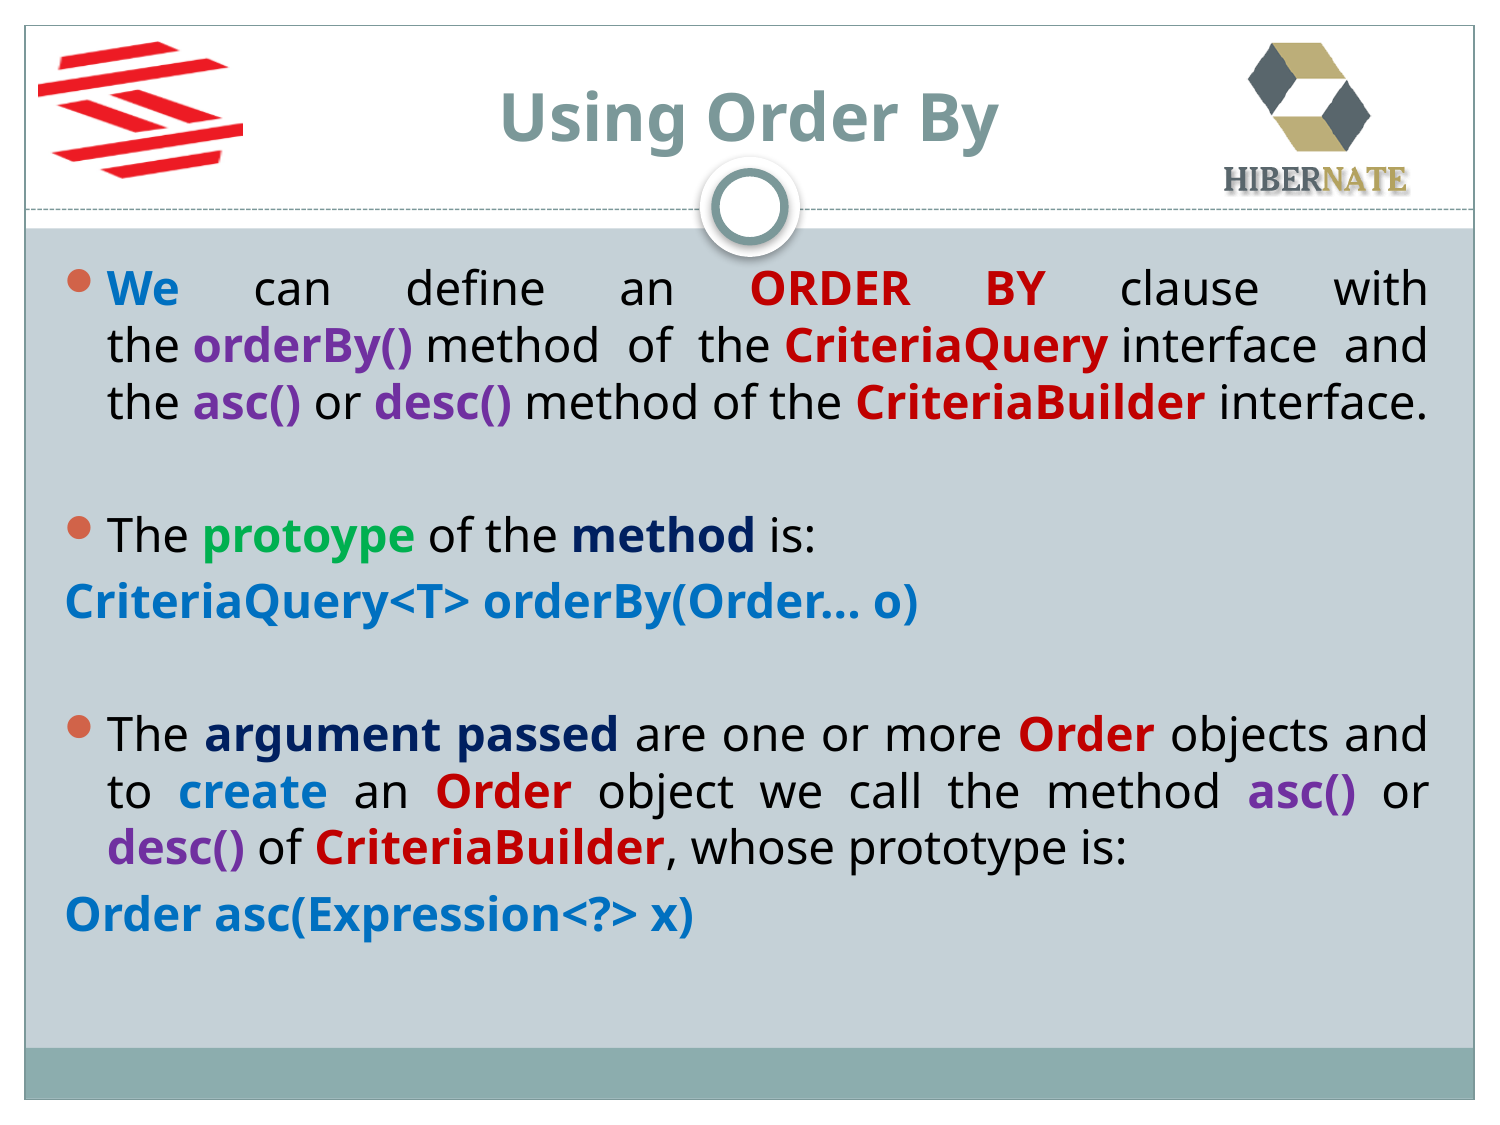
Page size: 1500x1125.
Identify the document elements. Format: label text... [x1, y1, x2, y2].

picture [37, 40, 243, 185]
list We can define an ORDER BY clause with the orderBy() method of the CriteriaQuery interface and the asc() or desc() method of the CriteriaBuilder interface. The protoype of the method is: CriteriaQuery<T> orderBy(Order... o) The argument passed are one or more Order objects and to create an Order object we call the method asc() or desc() of CriteriaBuilder, whose prototype is: Order asc(Expression<?> x) [49, 250, 1445, 1001]
picture [1223, 42, 1411, 197]
title Using Order By [237, 37, 1450, 162]
